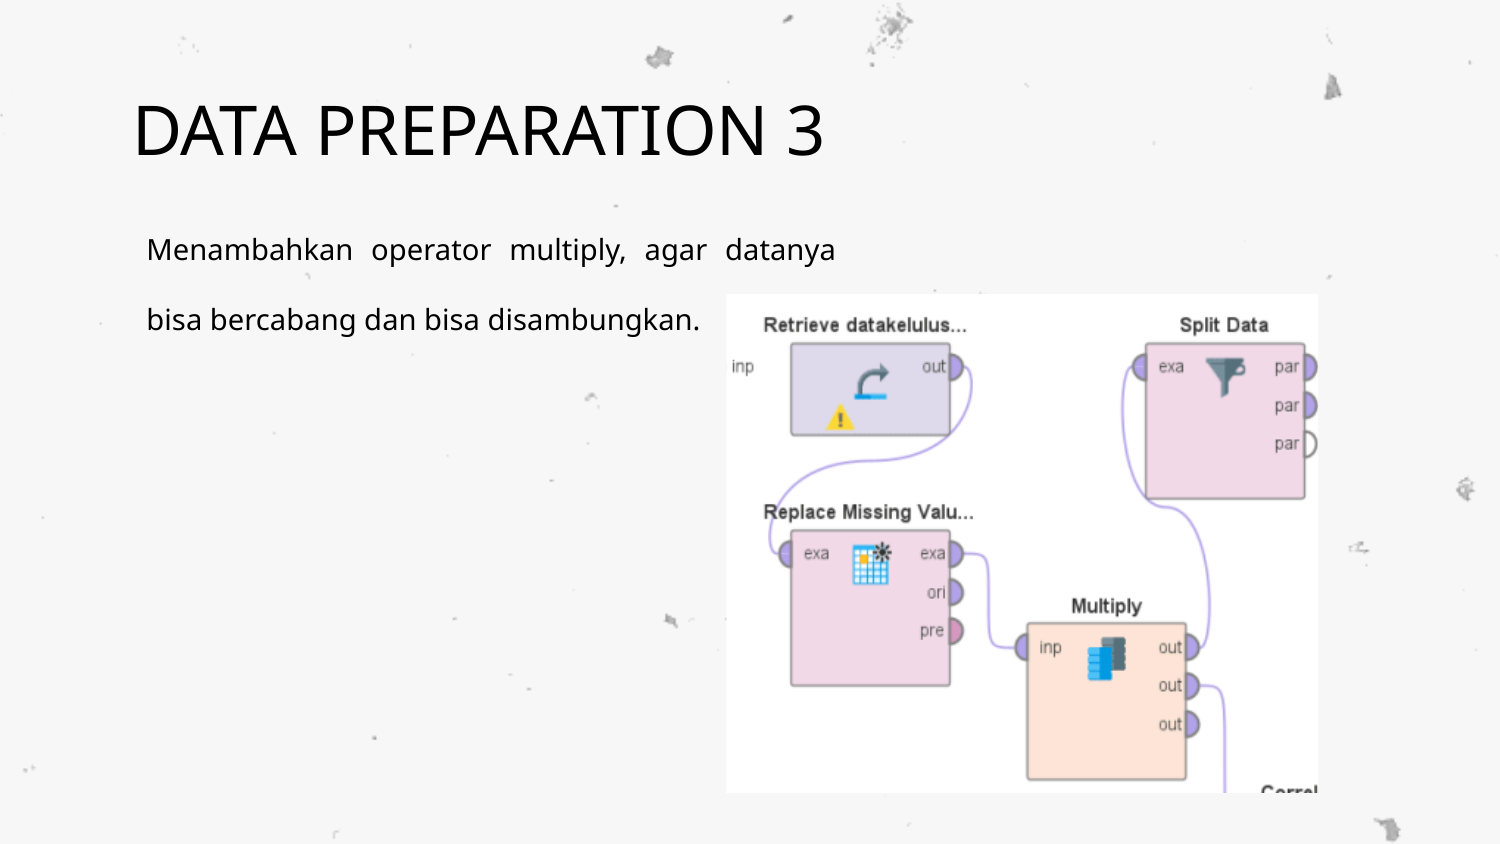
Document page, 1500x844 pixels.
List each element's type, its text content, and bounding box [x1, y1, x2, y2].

subtitle Menambahkan operator multiply, agar datanya bisa bercabang dan bisa disambungkan. [131, 181, 852, 325]
picture [725, 294, 1319, 794]
title DATA PREPARATION 3 [116, 88, 1383, 167]
